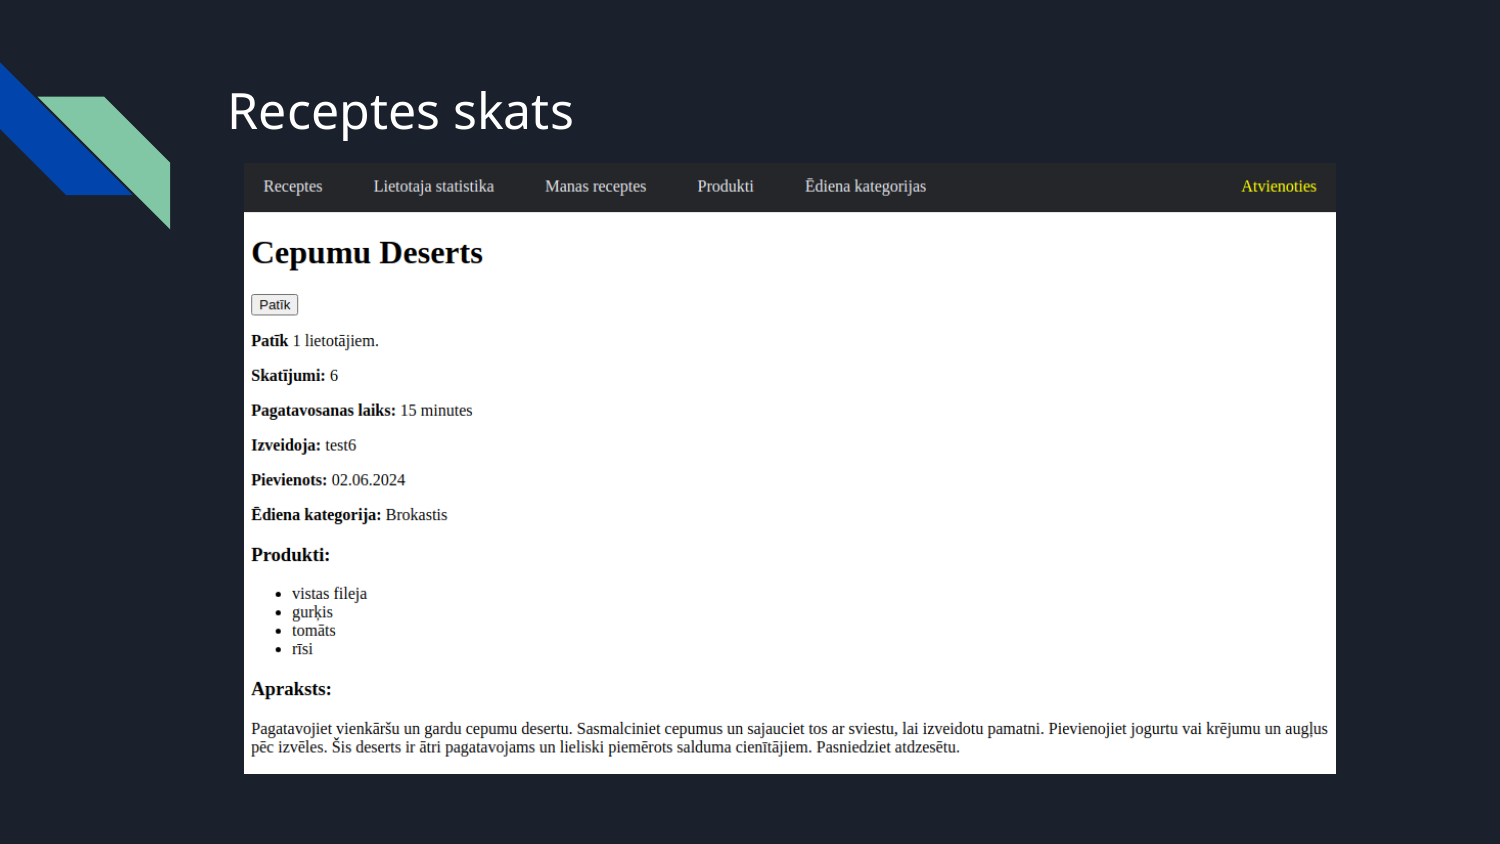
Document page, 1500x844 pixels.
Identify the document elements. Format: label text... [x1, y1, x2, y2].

title Receptes skats [212, 64, 1368, 215]
picture [244, 163, 1336, 774]
